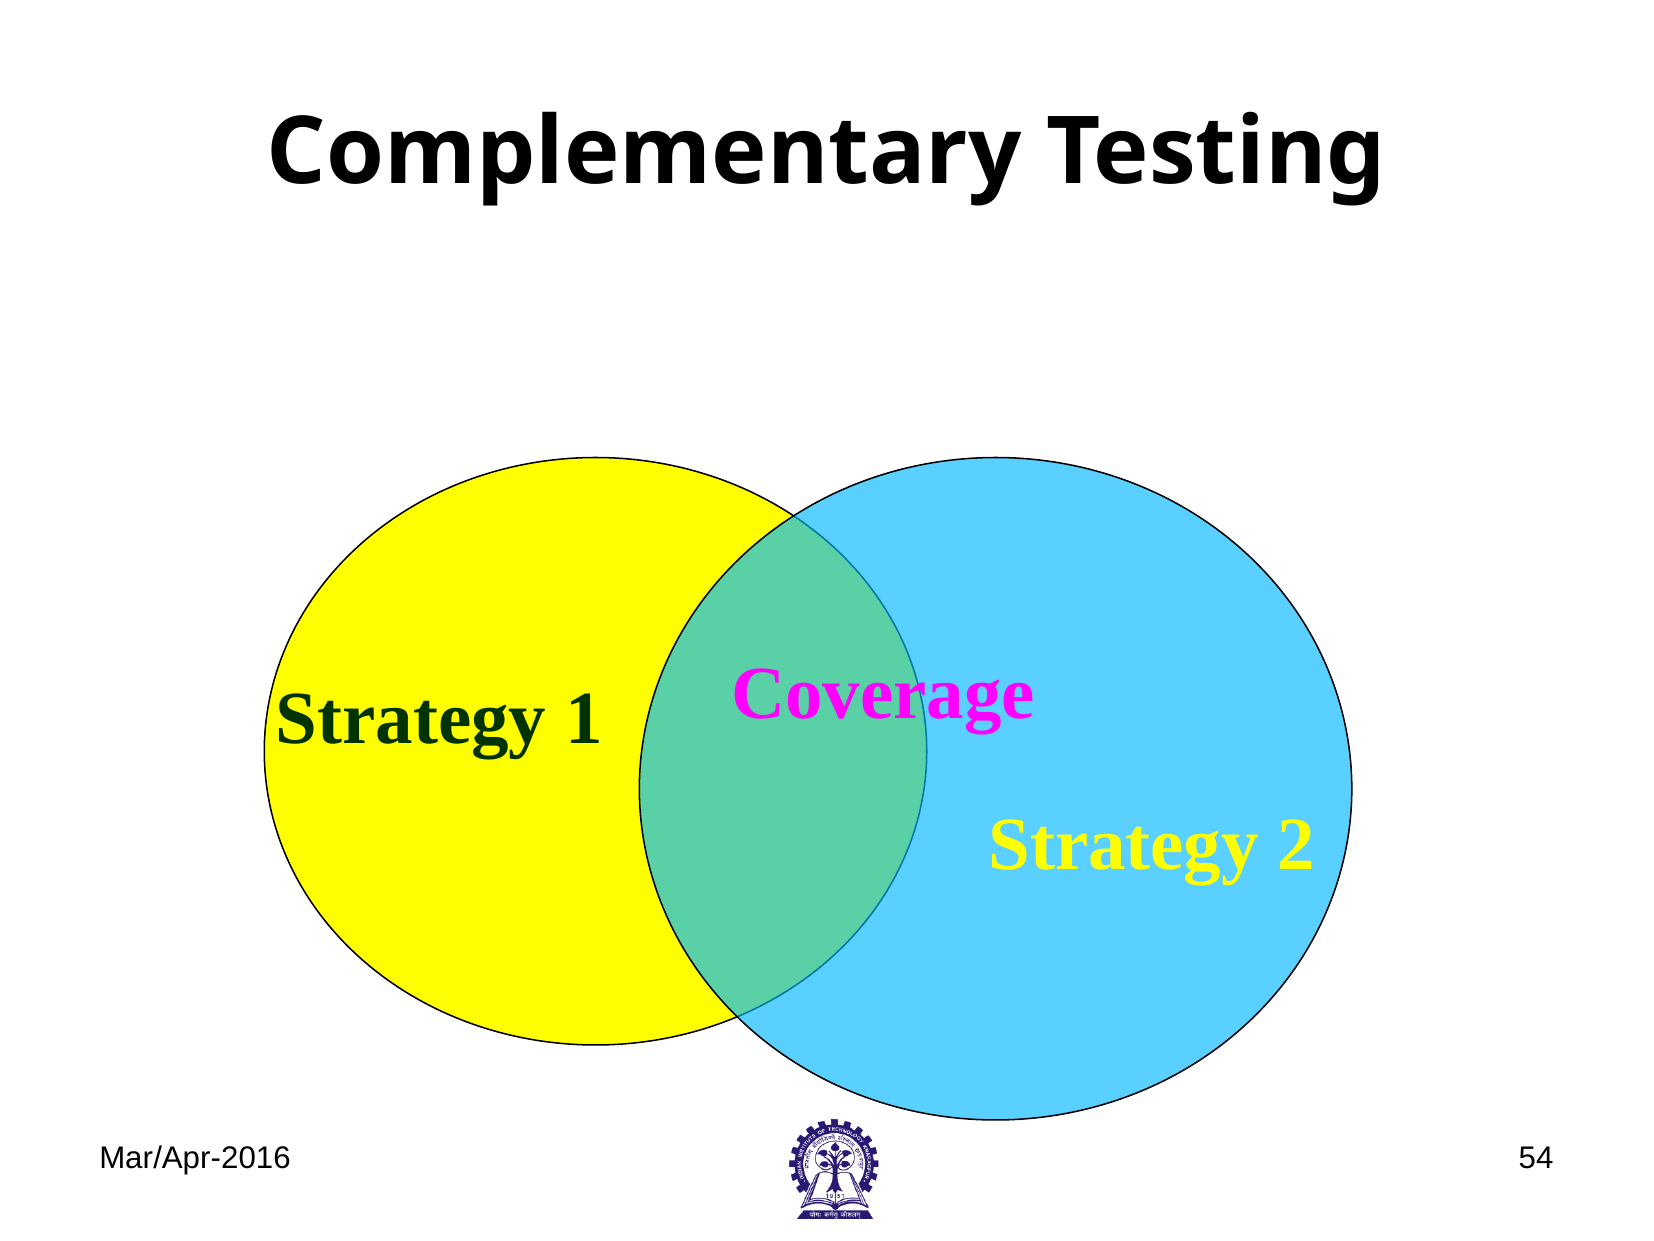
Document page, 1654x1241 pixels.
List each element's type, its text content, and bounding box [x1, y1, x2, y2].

text_box Mar/Apr-2016 [82, 1129, 468, 1215]
picture [789, 1119, 879, 1219]
text_box [273, 457, 793, 682]
text_box [639, 457, 1352, 1120]
text_box [264, 740, 737, 1045]
text_box Coverage [626, 657, 1140, 740]
text_box Strategy 2 [964, 809, 1340, 891]
text_box Strategy 1 [251, 682, 627, 765]
text_box ‹#› [1185, 1129, 1570, 1215]
title Complementary Testing [82, 0, 1570, 313]
